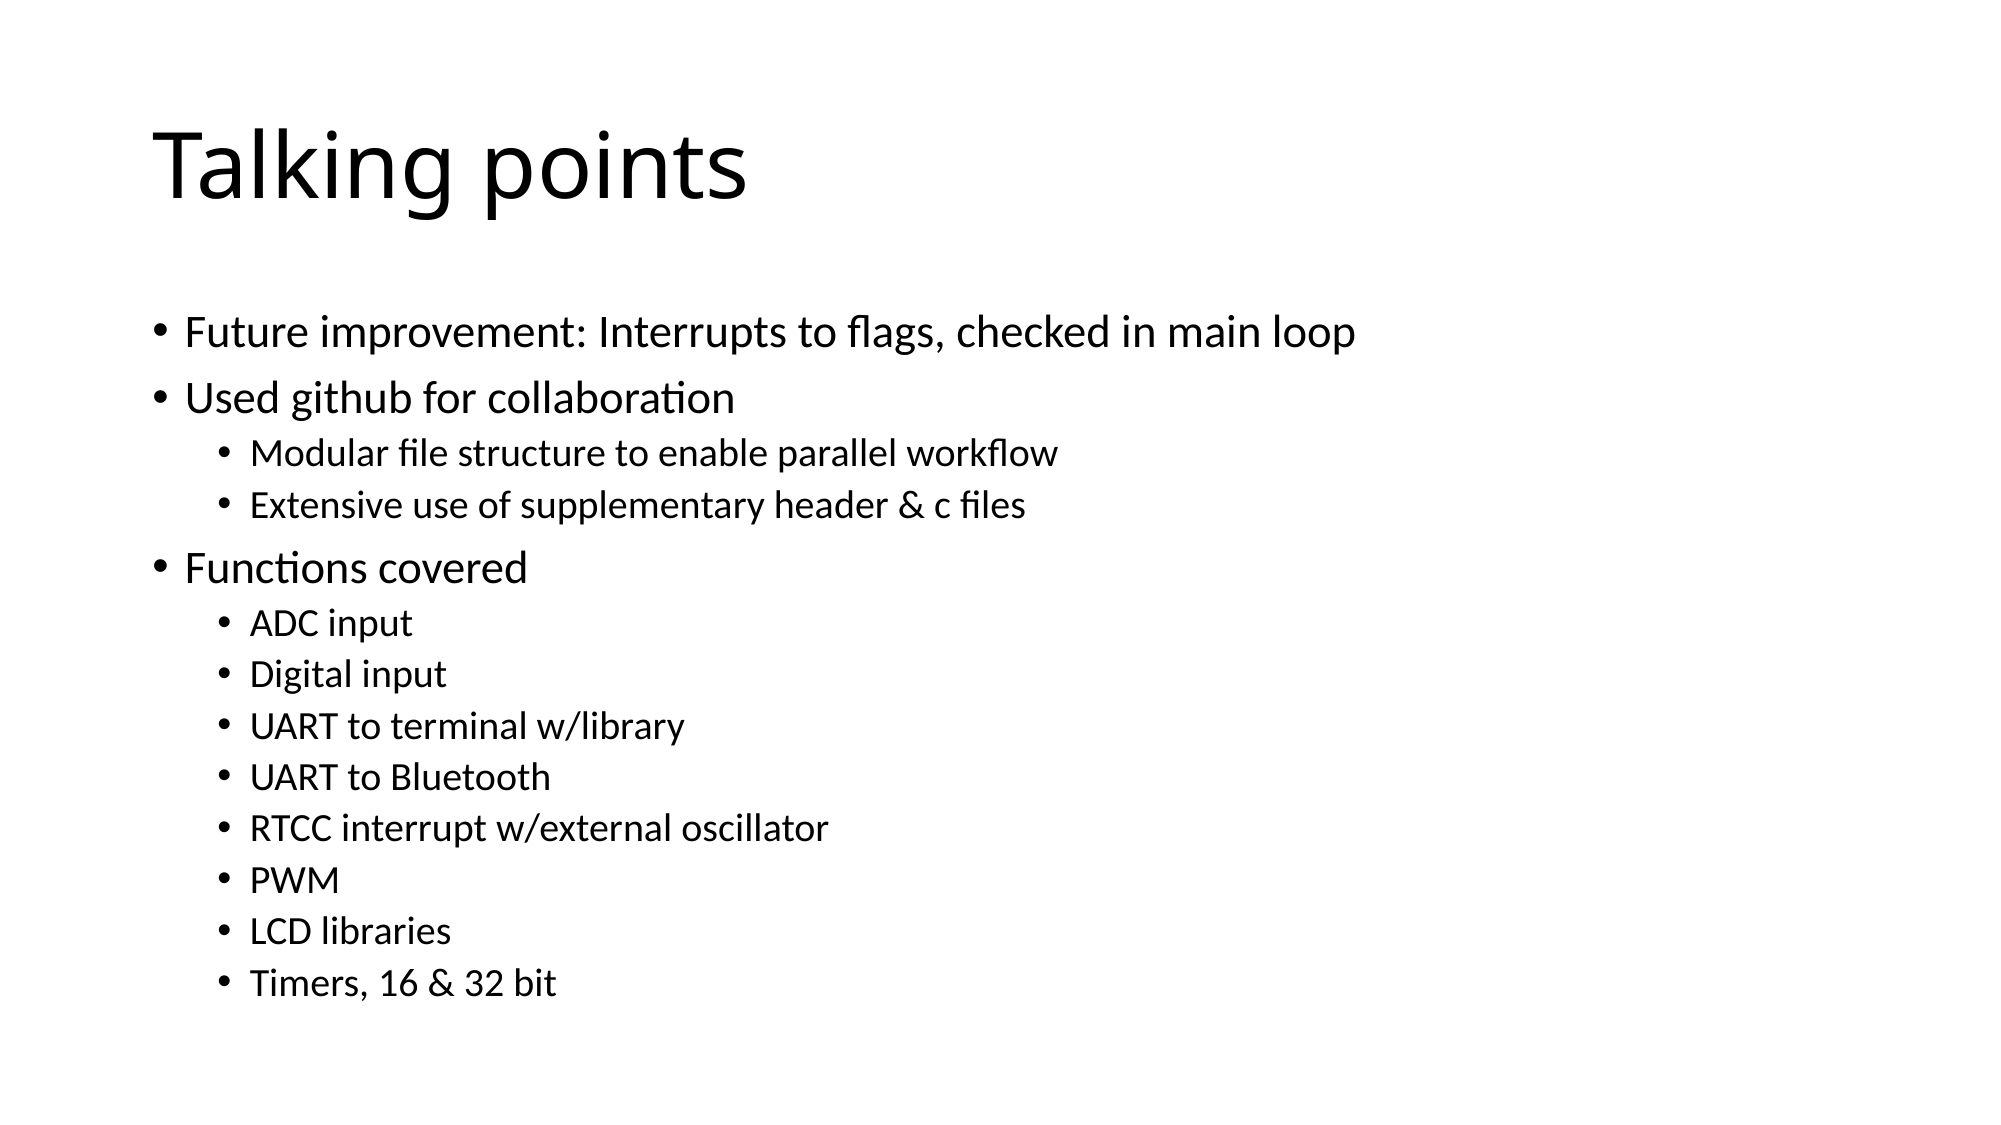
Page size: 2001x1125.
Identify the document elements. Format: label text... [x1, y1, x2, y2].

title Talking points [137, 59, 1863, 278]
list Future improvement: Interrupts to flags, checked in main loop Used github for collaboration Modular file structure to enable parallel workflow Extensive use of supplementary header & c files Functions covered ADC input Digital input UART to terminal w/library UART to Bluetooth RTCC interrupt w/external oscillator PWM LCD libraries Timers, 16 & 32 bit [137, 299, 1863, 1014]
